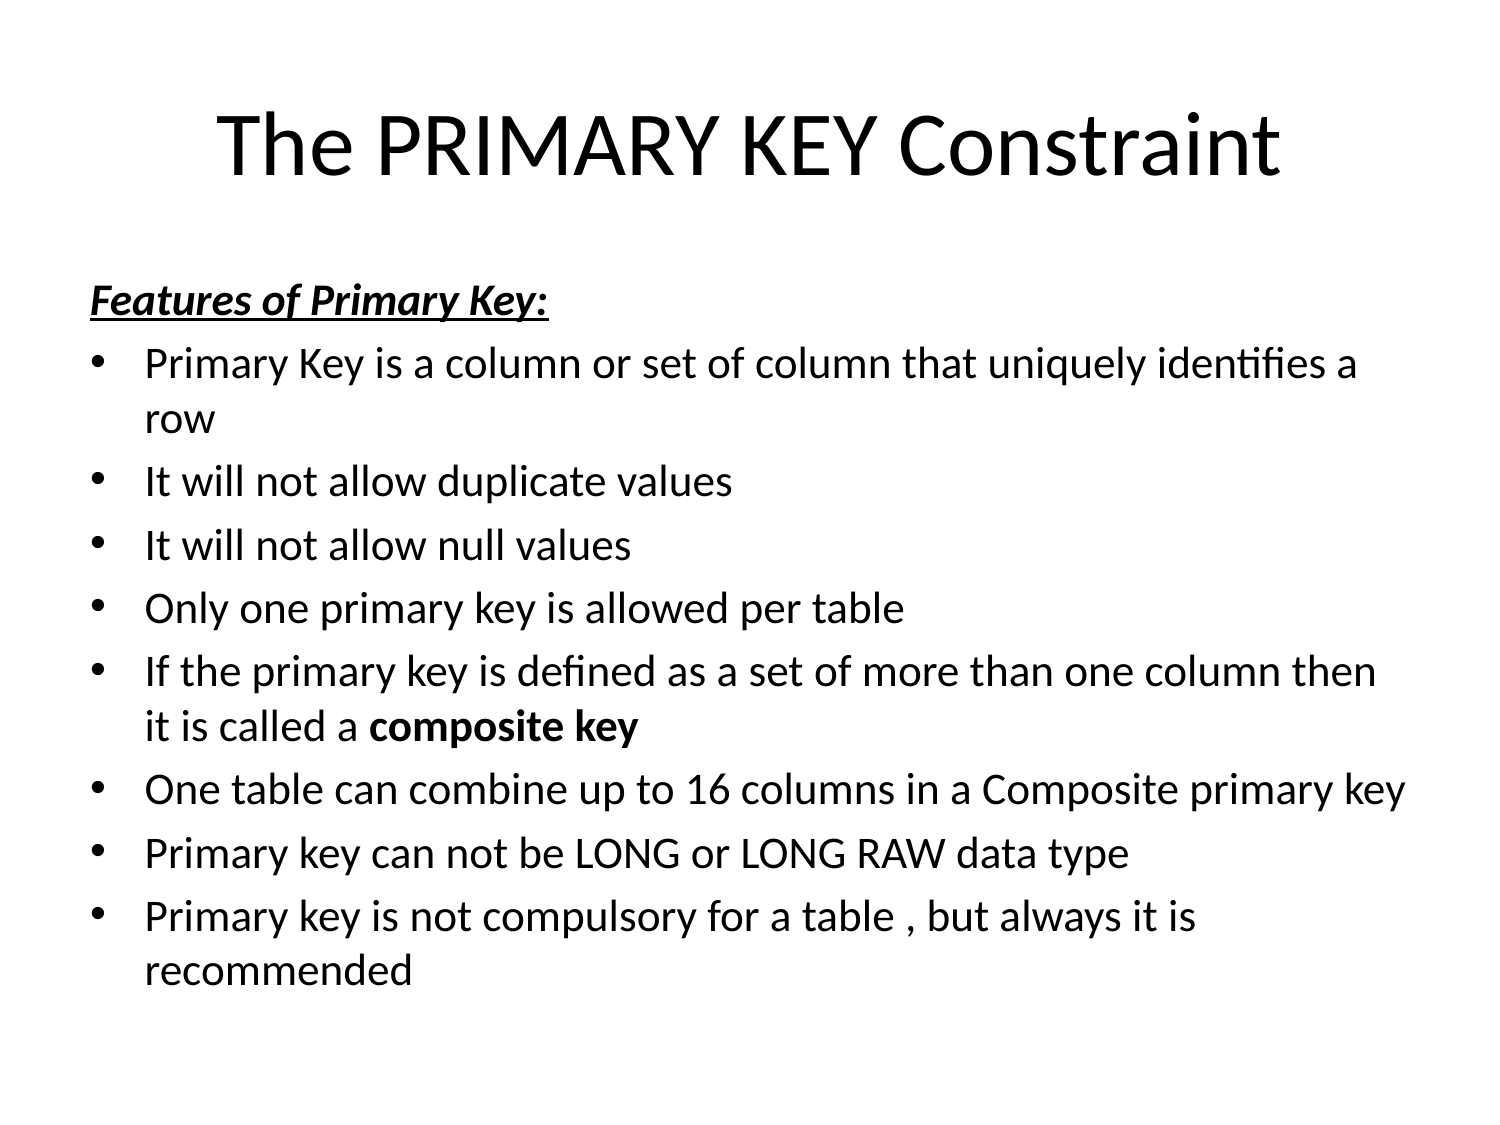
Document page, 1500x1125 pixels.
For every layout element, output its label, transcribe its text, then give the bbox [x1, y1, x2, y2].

title The PRIMARY KEY Constraint [75, 45, 1425, 233]
list Features of Primary Key: Primary Key is a column or set of column that uniquely identifies a row It will not allow duplicate values It will not allow null values Only one primary key is allowed per table If the primary key is defined as a set of more than one column then it is called a composite key One table can combine up to 16 columns in a Composite primary key Primary key can not be LONG or LONG RAW data type Primary key is not compulsory for a table , but always it is recommended [75, 262, 1425, 1005]
